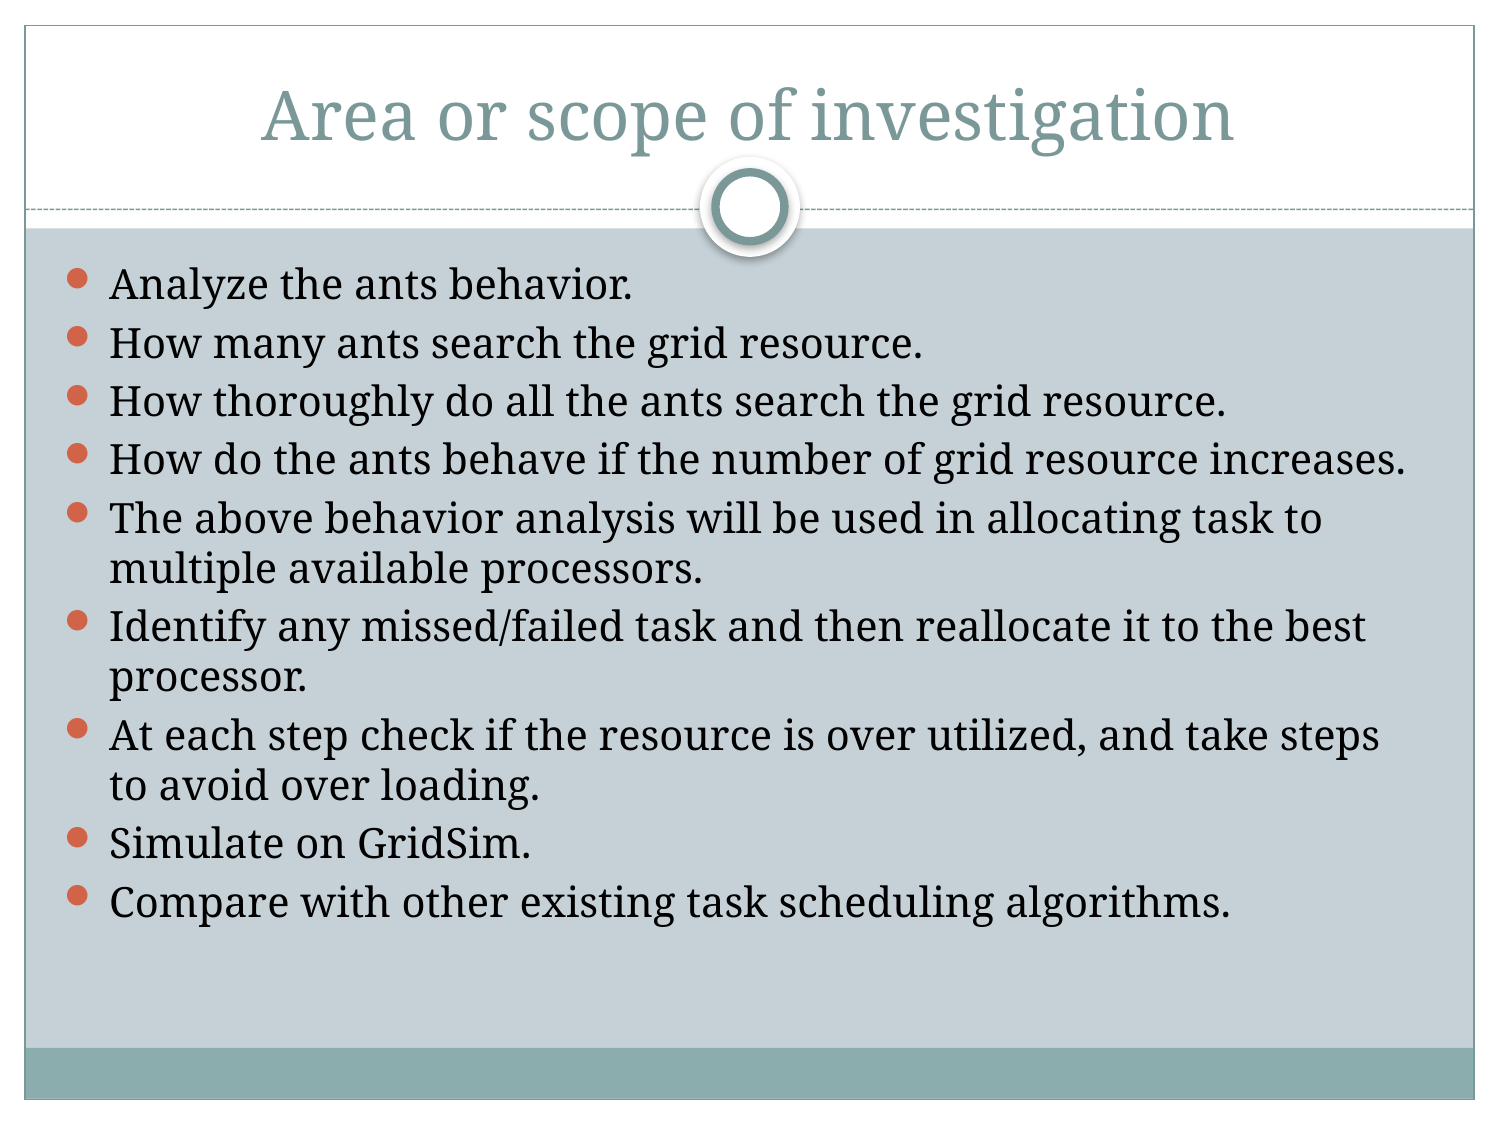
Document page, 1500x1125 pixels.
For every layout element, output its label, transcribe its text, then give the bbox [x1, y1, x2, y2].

title Area or scope of investigation [49, 37, 1450, 162]
list Analyze the ants behavior. How many ants search the grid resource. How thoroughly do all the ants search the grid resource. How do the ants behave if the number of grid resource increases. The above behavior analysis will be used in allocating task to multiple available processors. Identify any missed/failed task and then reallocate it to the best processor. At each step check if the resource is over utilized, and take steps to avoid over loading. Simulate on GridSim. Compare with other existing task scheduling algorithms. [49, 250, 1445, 1001]
